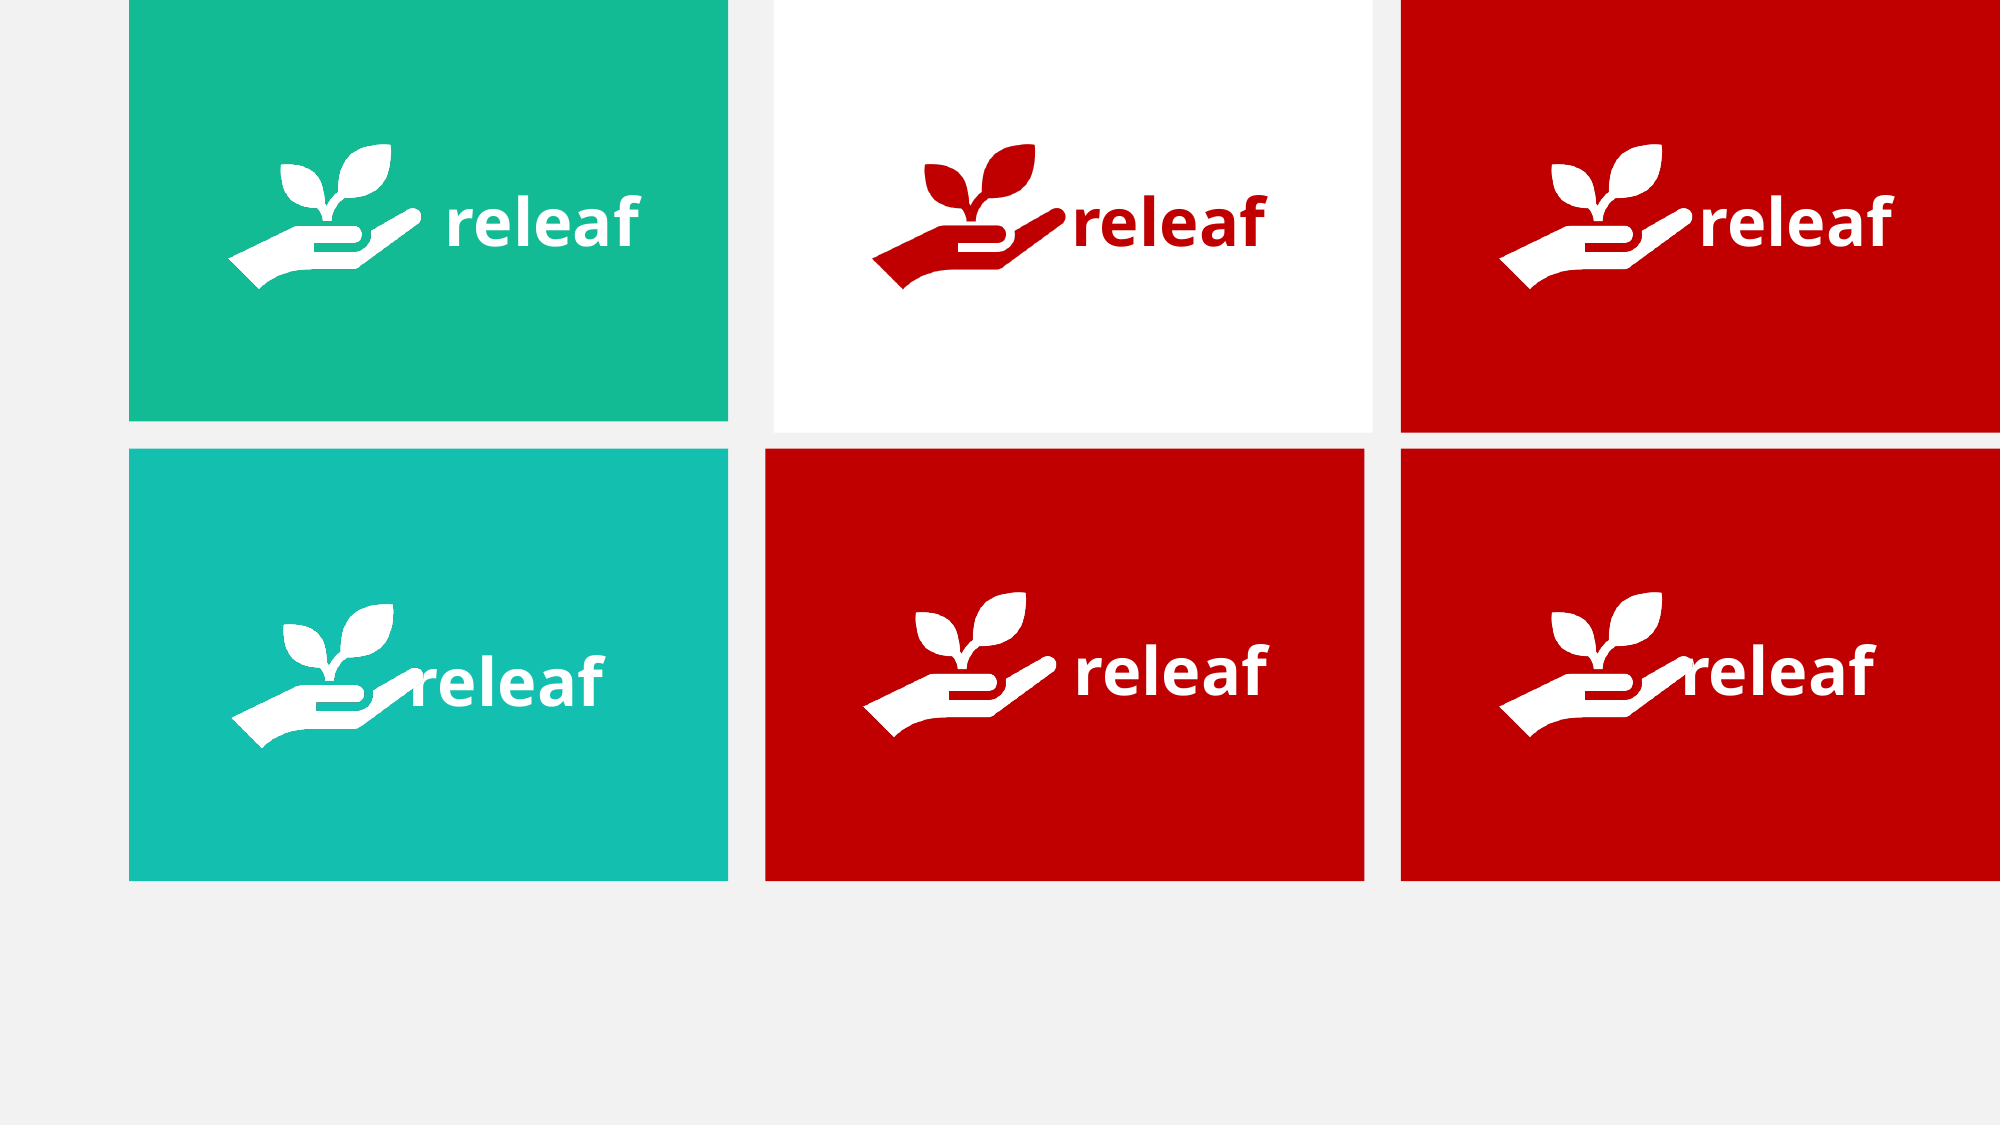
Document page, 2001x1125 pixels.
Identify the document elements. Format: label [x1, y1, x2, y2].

text_box [765, 448, 1365, 882]
text_box [773, 0, 1373, 433]
text_box [1400, 0, 2000, 433]
text_box [129, 448, 729, 882]
text_box [1400, 448, 2000, 882]
text_box [129, 0, 729, 422]
